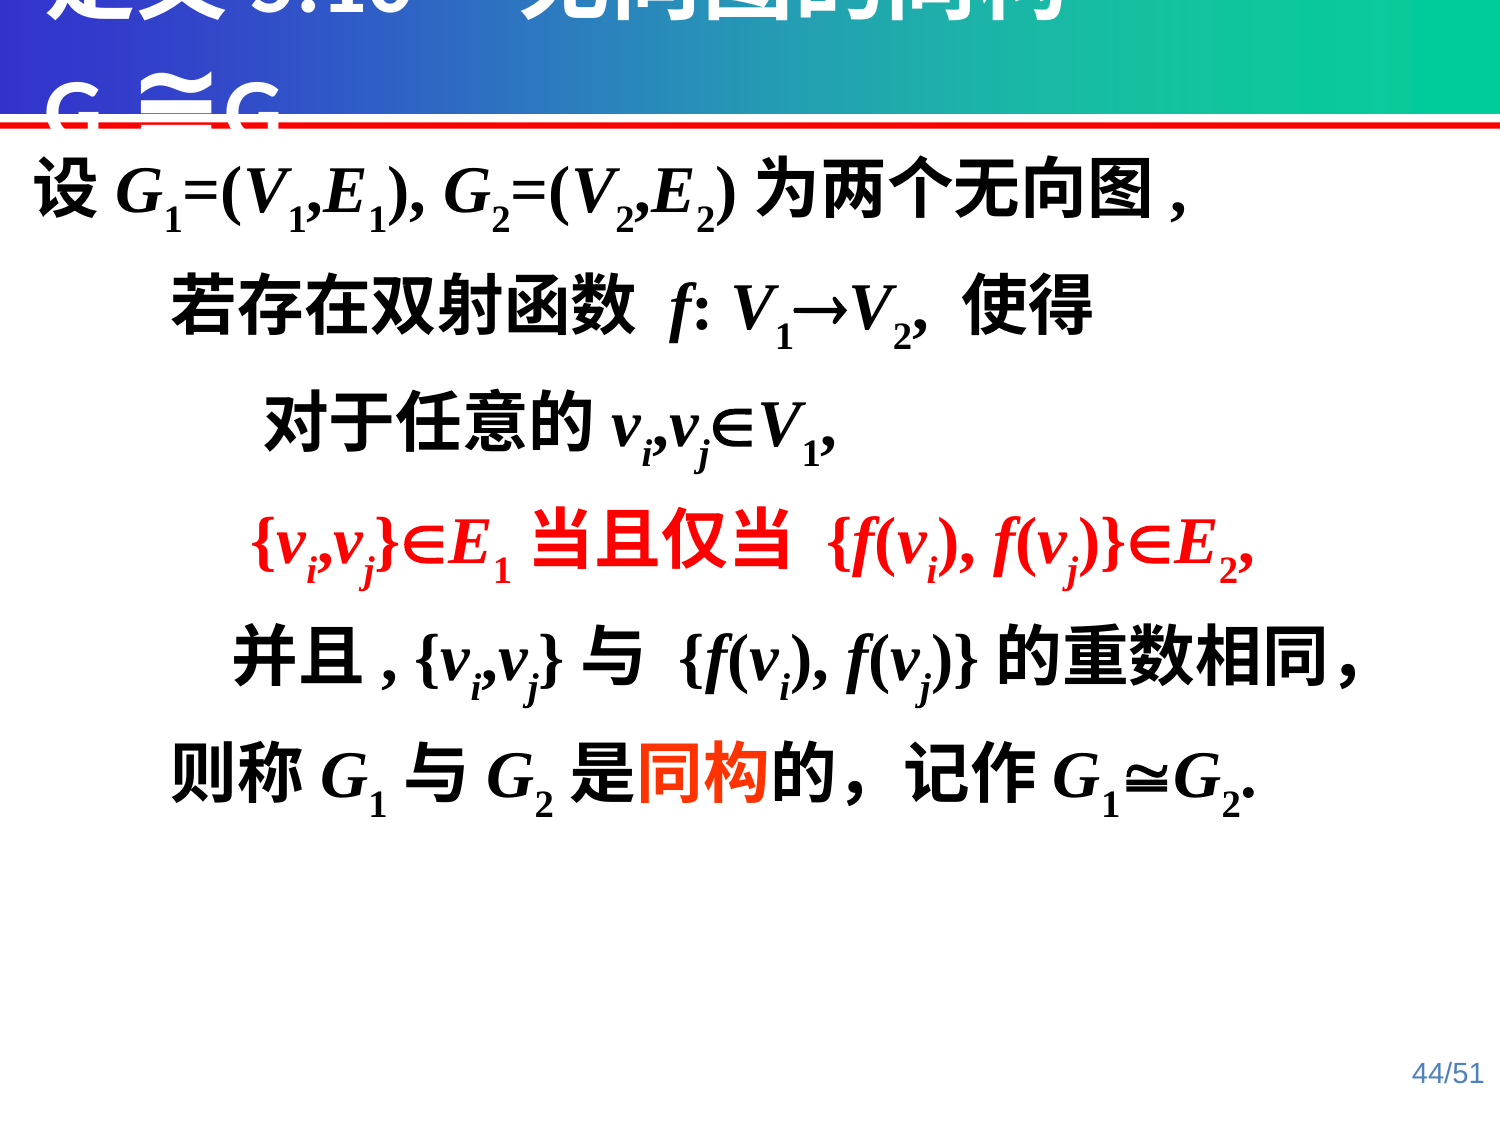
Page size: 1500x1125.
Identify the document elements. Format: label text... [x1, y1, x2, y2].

list 设G1=(V1,E1), G2=(V2,E2)为两个无向图, 若存在双射函数 f: V1V2, 使得 对于任意的vi,vjV1, {vi,vj}E1当且仅当 {f(vi), f(vj)}E2, 并且, {vi,vj}与 {f(vi), f(vj)}的重数相同， 则称G1与G2是同构的，记作G1G2. [17, 128, 1477, 448]
picture [0, 0, 1500, 114]
title 定义5.10 无向图的同构 G1≅G2 [29, 0, 1380, 101]
list 设G1=(V1,E1), G2=(V2,E2)为两个无向图, 若存在双射函数 f: V1V2, 使得 对于任意的vi,vjV1, {vi,vj}E1当且仅当 {f(vi), f(vj)}E2, 并且, {vi,vj}与 {f(vi), f(vj)}的重数相同， 则称G1与G2是同构的，记作G1G2. [17, 449, 1477, 764]
slide_number 44/51 [1149, 1046, 1500, 1125]
